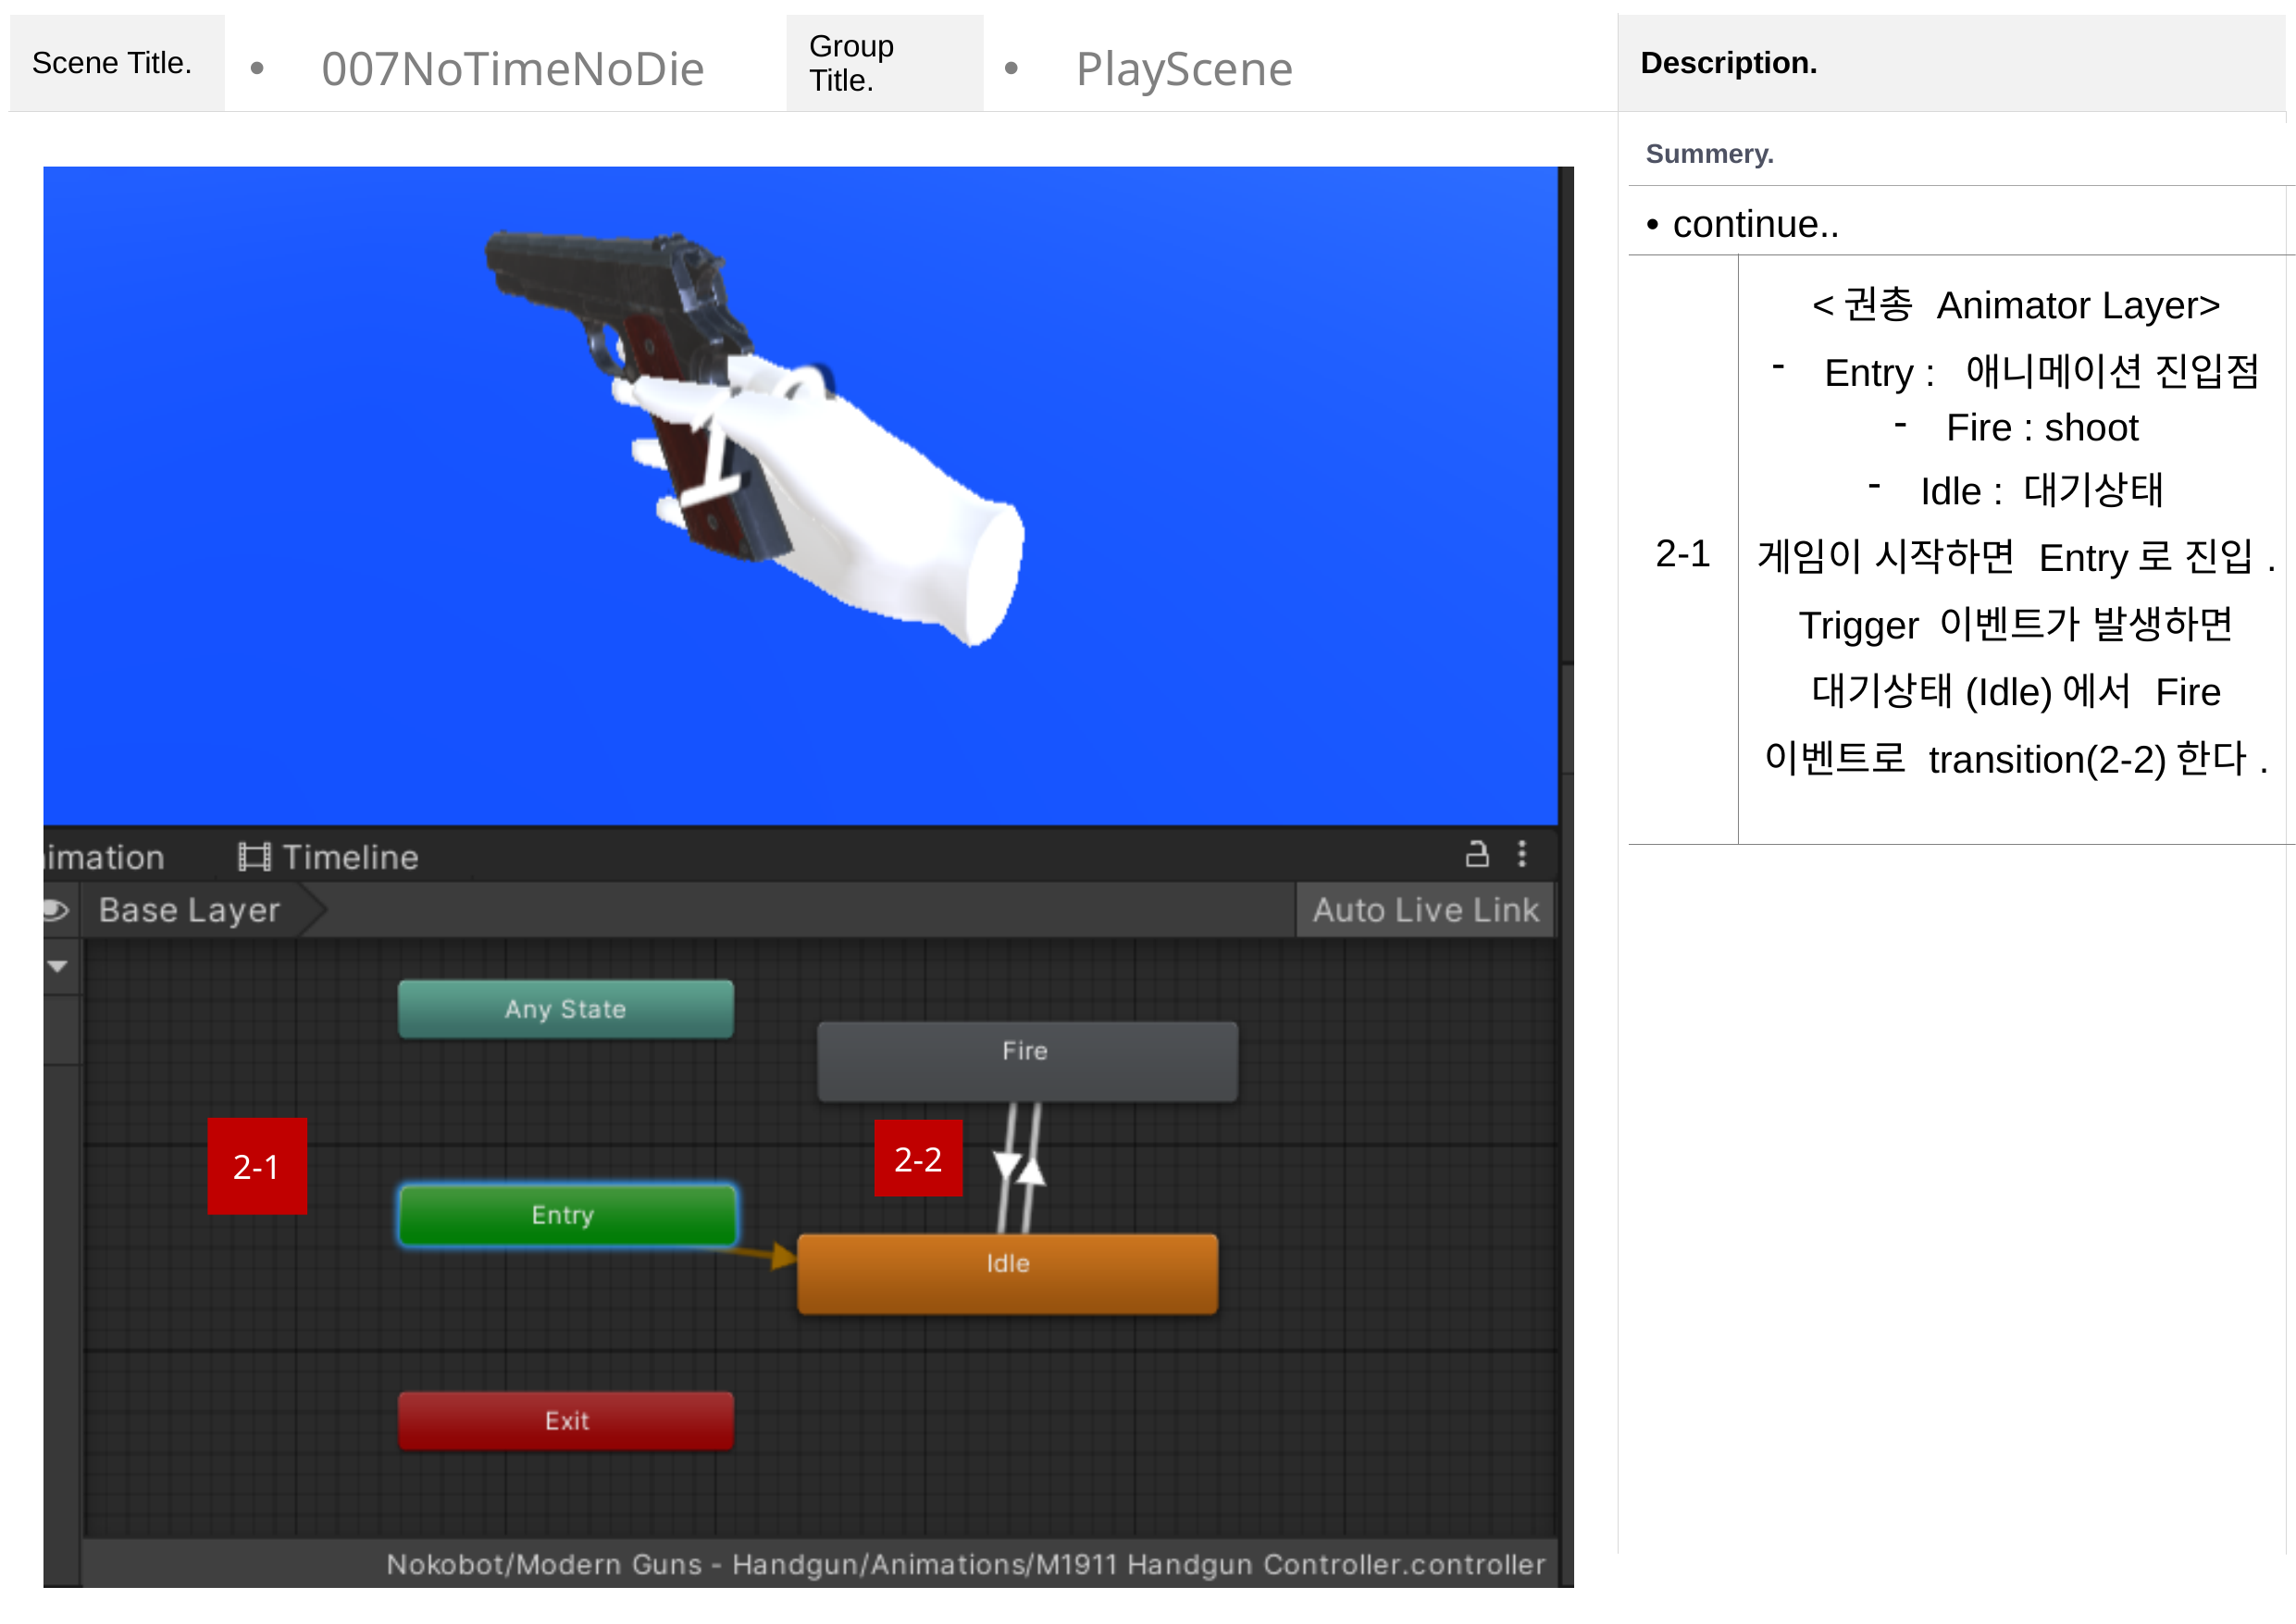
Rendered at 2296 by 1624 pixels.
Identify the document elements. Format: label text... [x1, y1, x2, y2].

table_header Summery. [1629, 123, 2296, 185]
table_cell 2-1 [1629, 255, 1738, 844]
list 007NoTimeNoDie [230, 29, 788, 105]
list PlayScene [984, 29, 1611, 105]
picture [43, 167, 1575, 1588]
table_cell <권총 Animator Layer> Entry : 애니메이션 진입점 Fire : shoot Idle : 대기상태 게임이 시작하면 Entry로 진입. Trigger 이벤트가 발생하면 대기상태(Idle)에서 Fire 이벤트로 transition(2-2)한다. [1739, 255, 2296, 844]
table_cell continue.. [1629, 186, 2296, 254]
